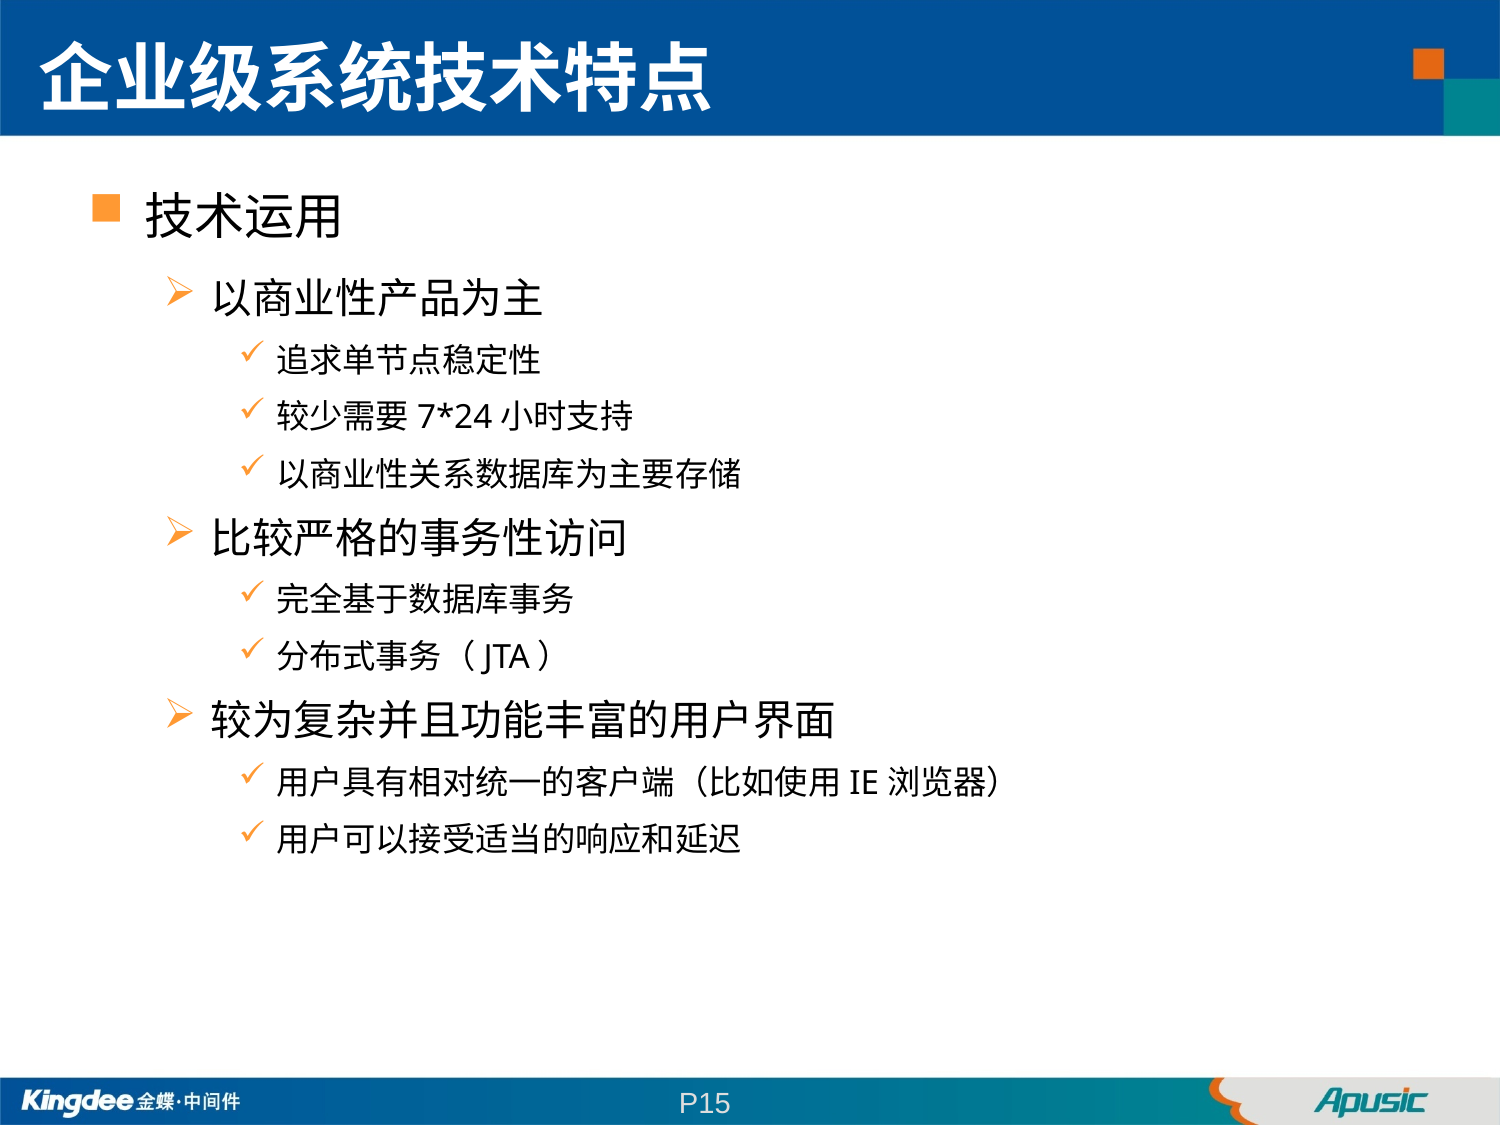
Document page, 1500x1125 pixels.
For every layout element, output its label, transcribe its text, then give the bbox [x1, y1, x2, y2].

list 技术运用 以商业性产品为主 追求单节点稳定性 较少需要7*24小时支持 以商业性关系数据库为主要存储 比较严格的事务性访问 完全基于数据库事务 分布式事务（JTA） 较为复杂并且功能丰富的用户界面 用户具有相对统一的客户端（比如使用IE浏览器） 用户可以接受适当的响应和延迟 [73, 177, 1434, 1021]
list 企业级系统技术特点 [23, 23, 1325, 129]
picture [0, 0, 1500, 1125]
